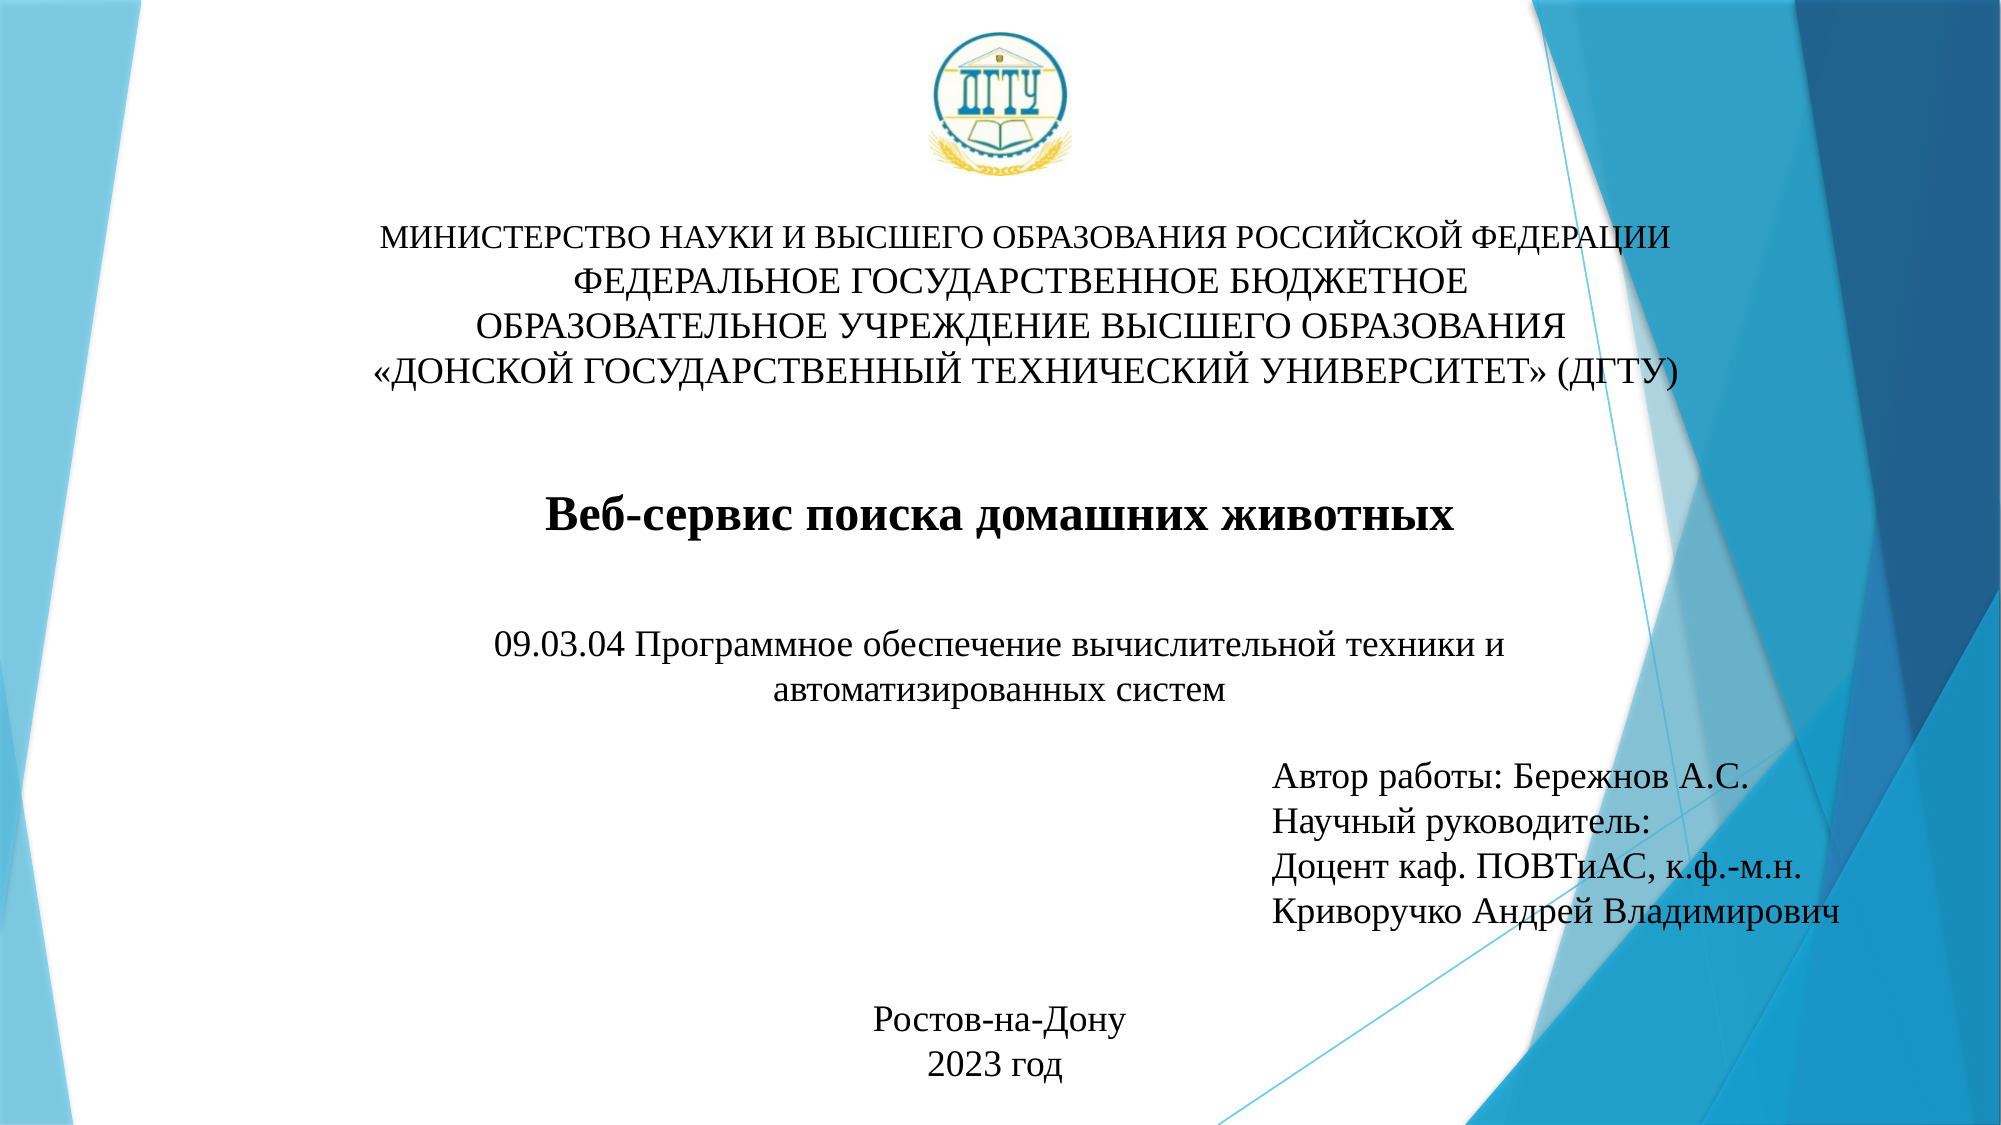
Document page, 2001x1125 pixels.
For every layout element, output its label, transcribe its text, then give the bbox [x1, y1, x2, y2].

text_box 09.03.04 Программное обеспечение вычислительной техники и автоматизированных систем [458, 611, 1541, 717]
text_box Автор работы: Бережнов А.С. Научный руководитель: Доцент каф. ПОВТиАС, к.ф.-м.н. Криворучко Андрей Владимирович [1257, 743, 2000, 939]
subtitle Веб-сервис поиска домашних животных [176, 480, 1823, 612]
text_box МИНИСТЕРСТВО НАУКИ И ВЫСШЕГО ОБРАЗОВАНИЯ РОССИЙСКОЙ ФЕДЕРАЦИИ ФЕДЕРАЛЬНОЕ ГОСУДАРСТВЕННОЕ БЮДЖЕТНОЕ ОБРАЗОВАТЕЛЬНОЕ УЧРЕЖДЕНИЕ ВЫСШЕГО ОБРАЗОВАНИЯ «ДОНСКОЙ ГОСУДАРСТВЕННЫЙ ТЕХНИЧЕСКИЙ УНИВЕРСИТЕТ» (ДГТУ) [191, 208, 1861, 398]
picture [927, 32, 1072, 177]
text_box Ростов-на-Дону 2023 год [851, 986, 1148, 1091]
